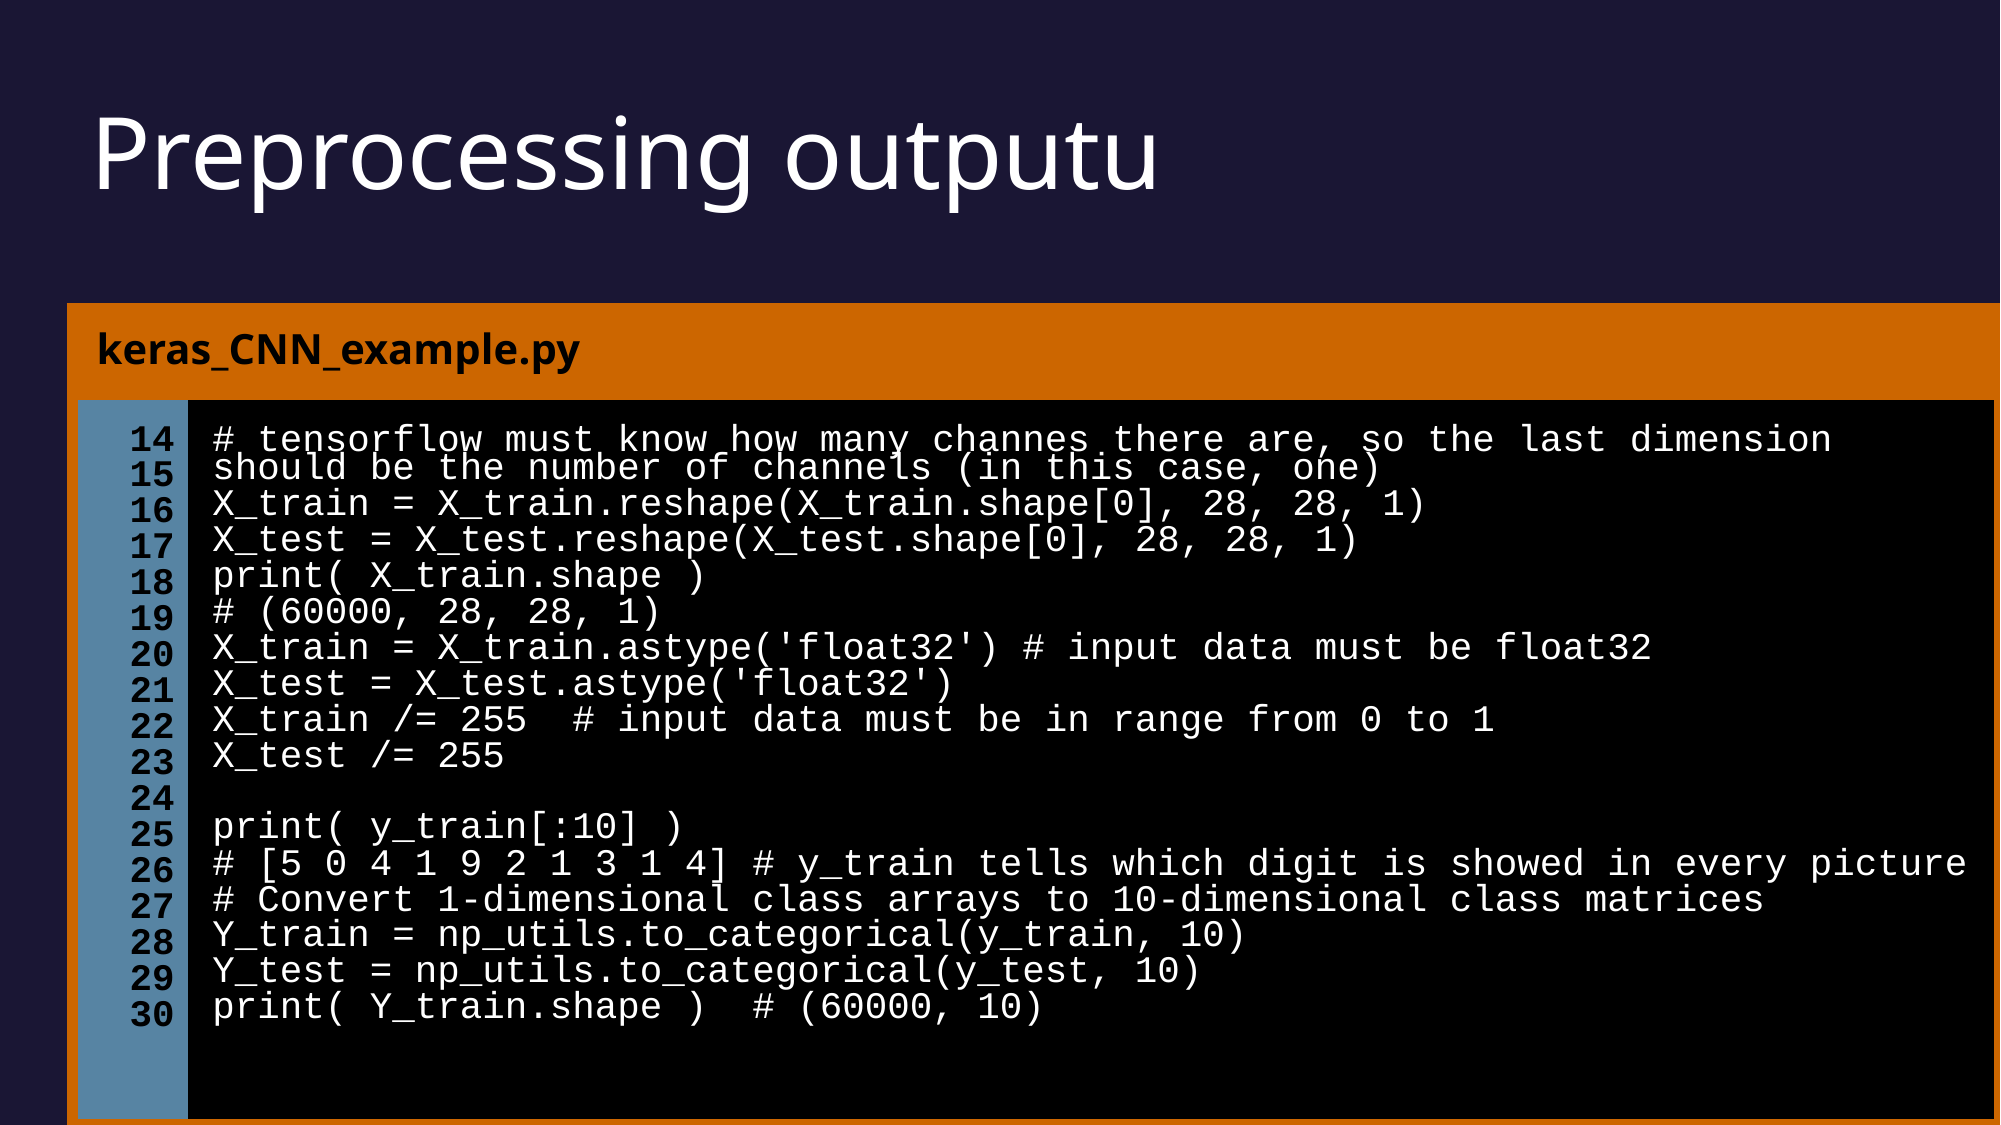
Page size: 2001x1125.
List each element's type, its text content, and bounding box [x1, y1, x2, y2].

table_cell # tensorflow must know how many channes there are, so the last dimension should be the number of channels (in this case, one) X_train = X_train.reshape(X_train.shape[0], 28, 28, 1) X_test = X_test.reshape(X_test.shape[0], 28, 28, 1) print( X_train.shape ) # (60000, 28, 28, 1) X_train = X_train.astype('float32') # input data must be float32 X_test = X_test.astype('float32') X_train /= 255 # input data must be in range from 0 to 1 X_test /= 255 print( y_train[:10] ) # [5 0 4 1 9 2 1 3 1 4] # y_train tells which digit is showed in every picture # Convert 1-dimensional class arrays to 10-dimensional class matrices Y_train = np_utils.to_categorical(y_train, 10) Y_test = np_utils.to_categorical(y_test, 10) print( Y_train.shape ) # (60000, 10) [188, 400, 1994, 1119]
title Preprocessing outputu [90, 90, 1910, 303]
table_cell 14 15 16 17 18 19 20 21 22 23 24 25 26 27 28 29 30 [78, 400, 188, 1119]
table_header keras_CNN_example.py [78, 314, 1994, 389]
